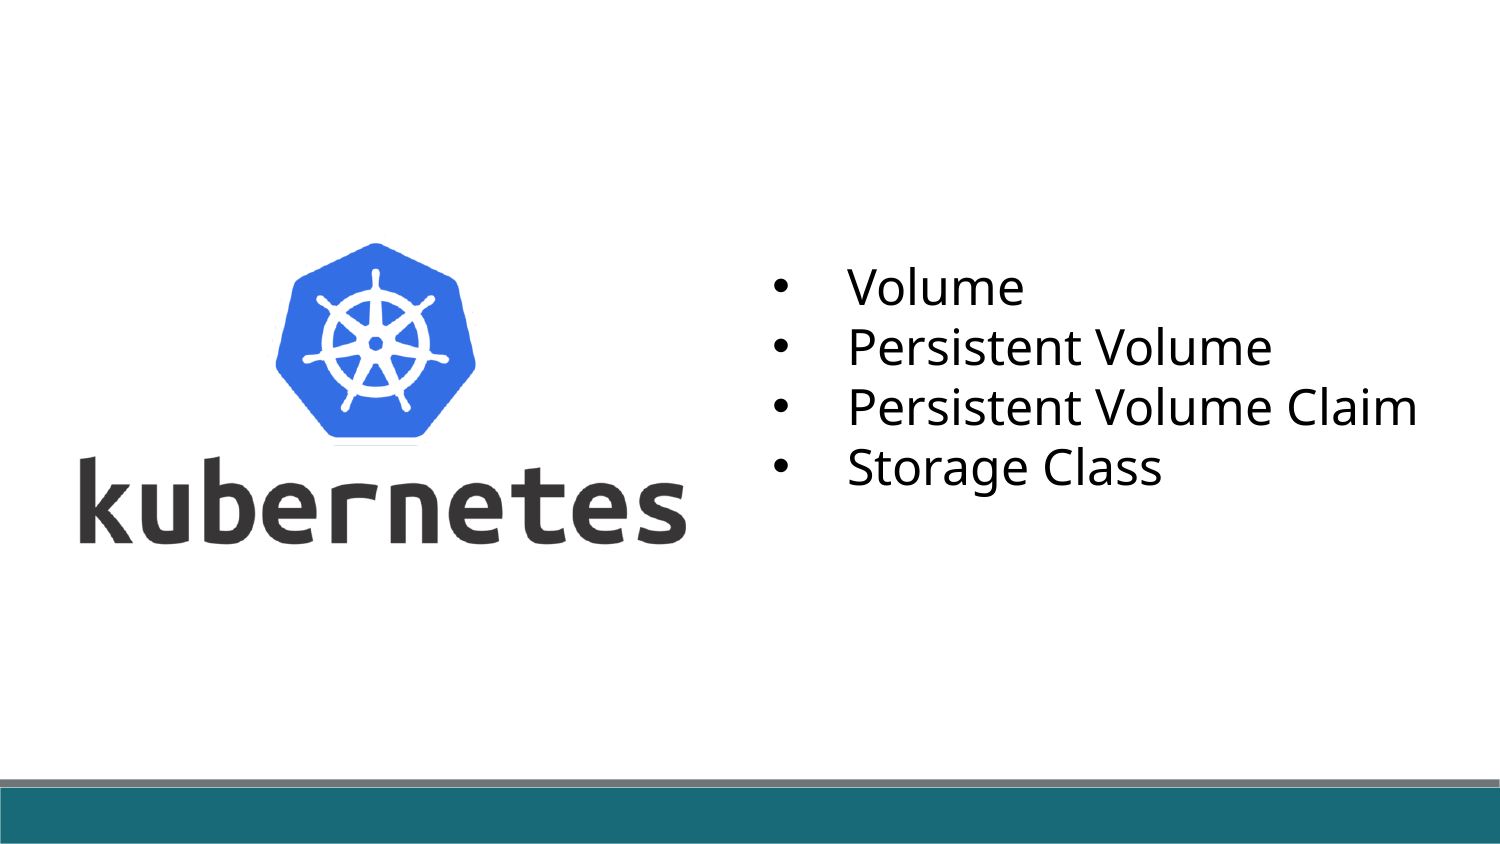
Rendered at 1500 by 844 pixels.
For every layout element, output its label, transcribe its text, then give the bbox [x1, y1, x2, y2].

picture [74, 230, 686, 547]
text_box Volume Persistent Volume Persistent Volume Claim Storage Class [757, 248, 1435, 504]
